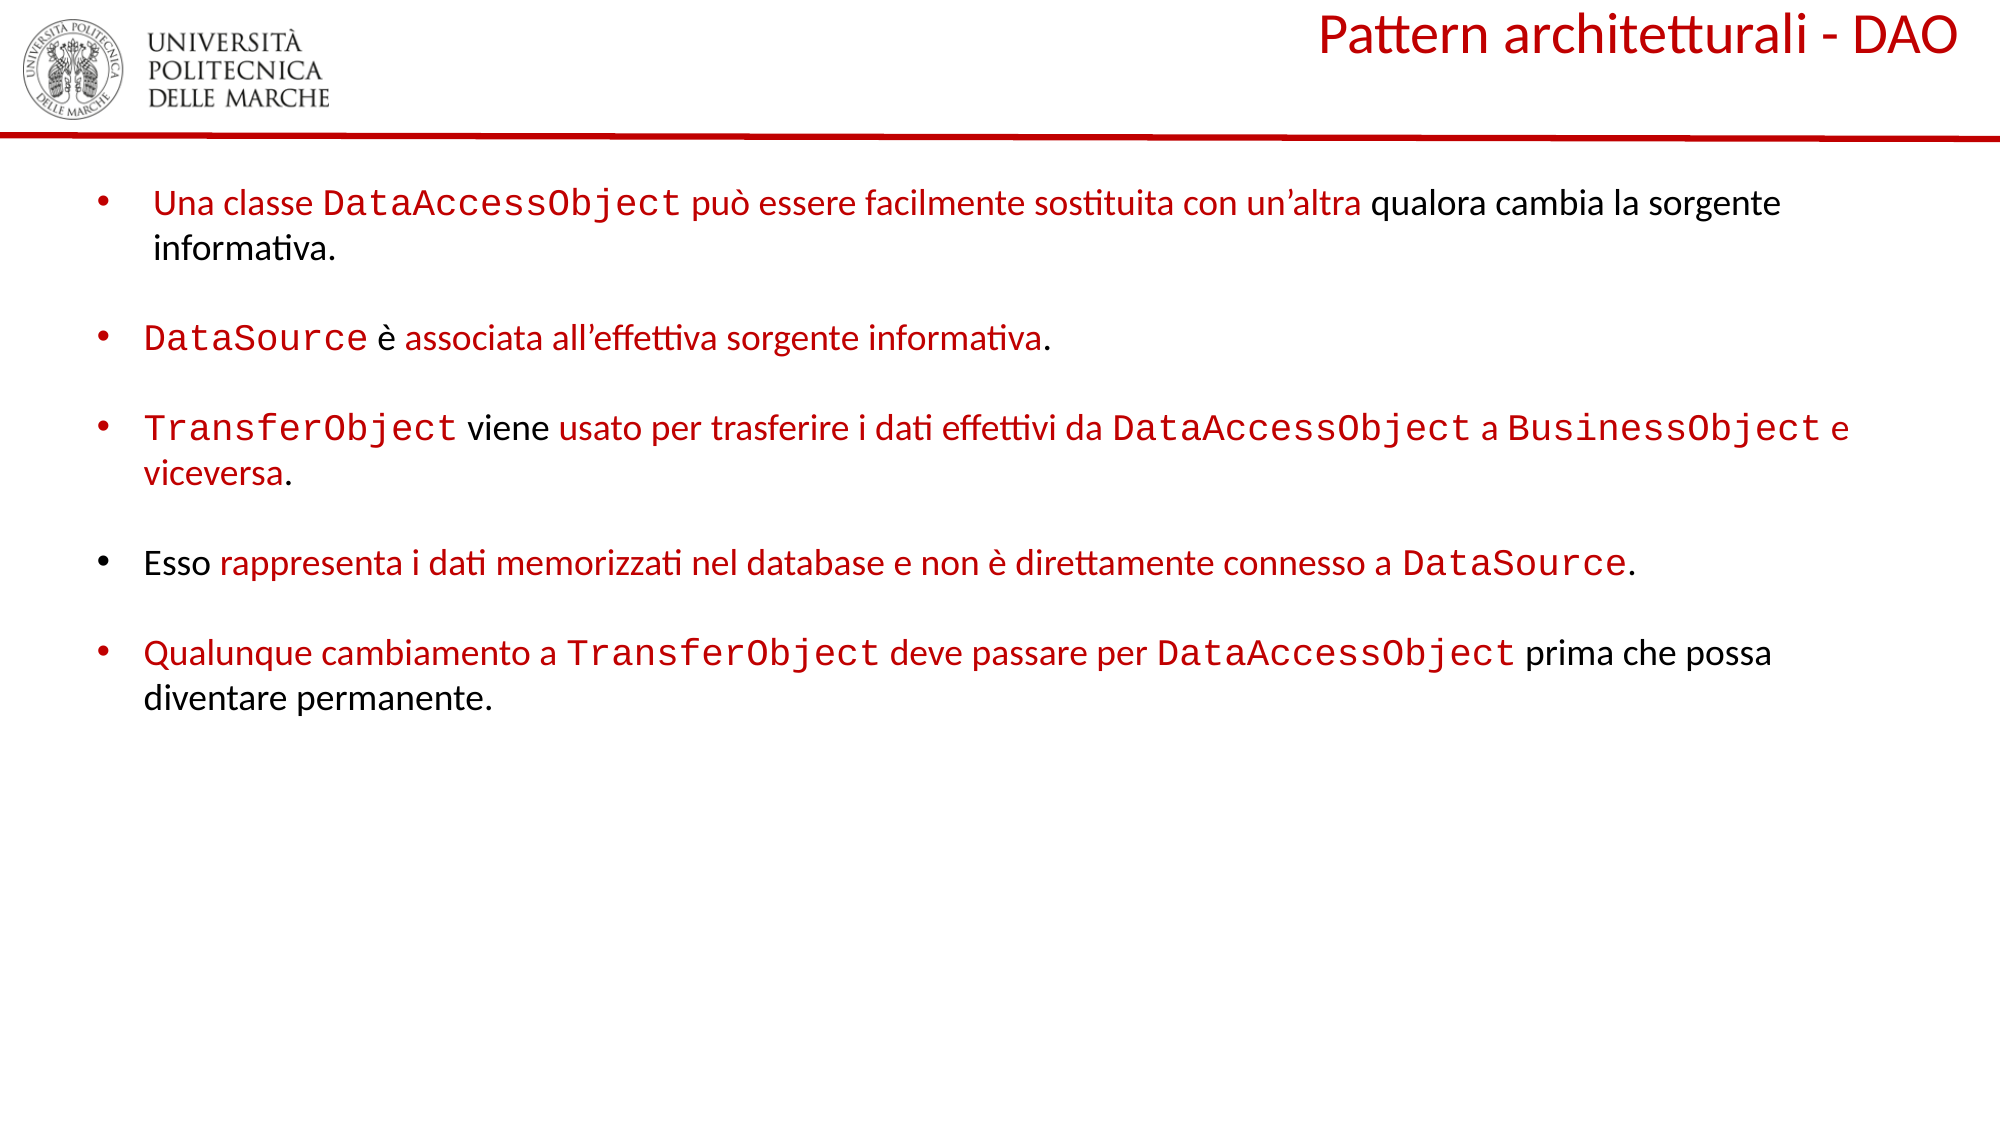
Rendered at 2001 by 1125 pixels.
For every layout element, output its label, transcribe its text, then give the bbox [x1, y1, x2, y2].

text_box Pattern architetturali - DAO [1303, 0, 1974, 73]
picture [23, 17, 329, 122]
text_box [0, 135, 2000, 139]
text_box Una classe DataAccessObject può essere facilmente sostituita con un’altra qualora cambia la sorgente informativa. DataSource è associata all’effettiva sorgente informativa. TransferObject viene usato per trasferire i dati effettivi da DataAccessObject a BusinessObject e viceversa. Esso rappresenta i dati memorizzati nel database e non è direttamente connesso a DataSource. Qualunque cambiamento a TransferObject deve passare per DataAccessObject prima che possa diventare permanente. [82, 170, 1932, 771]
